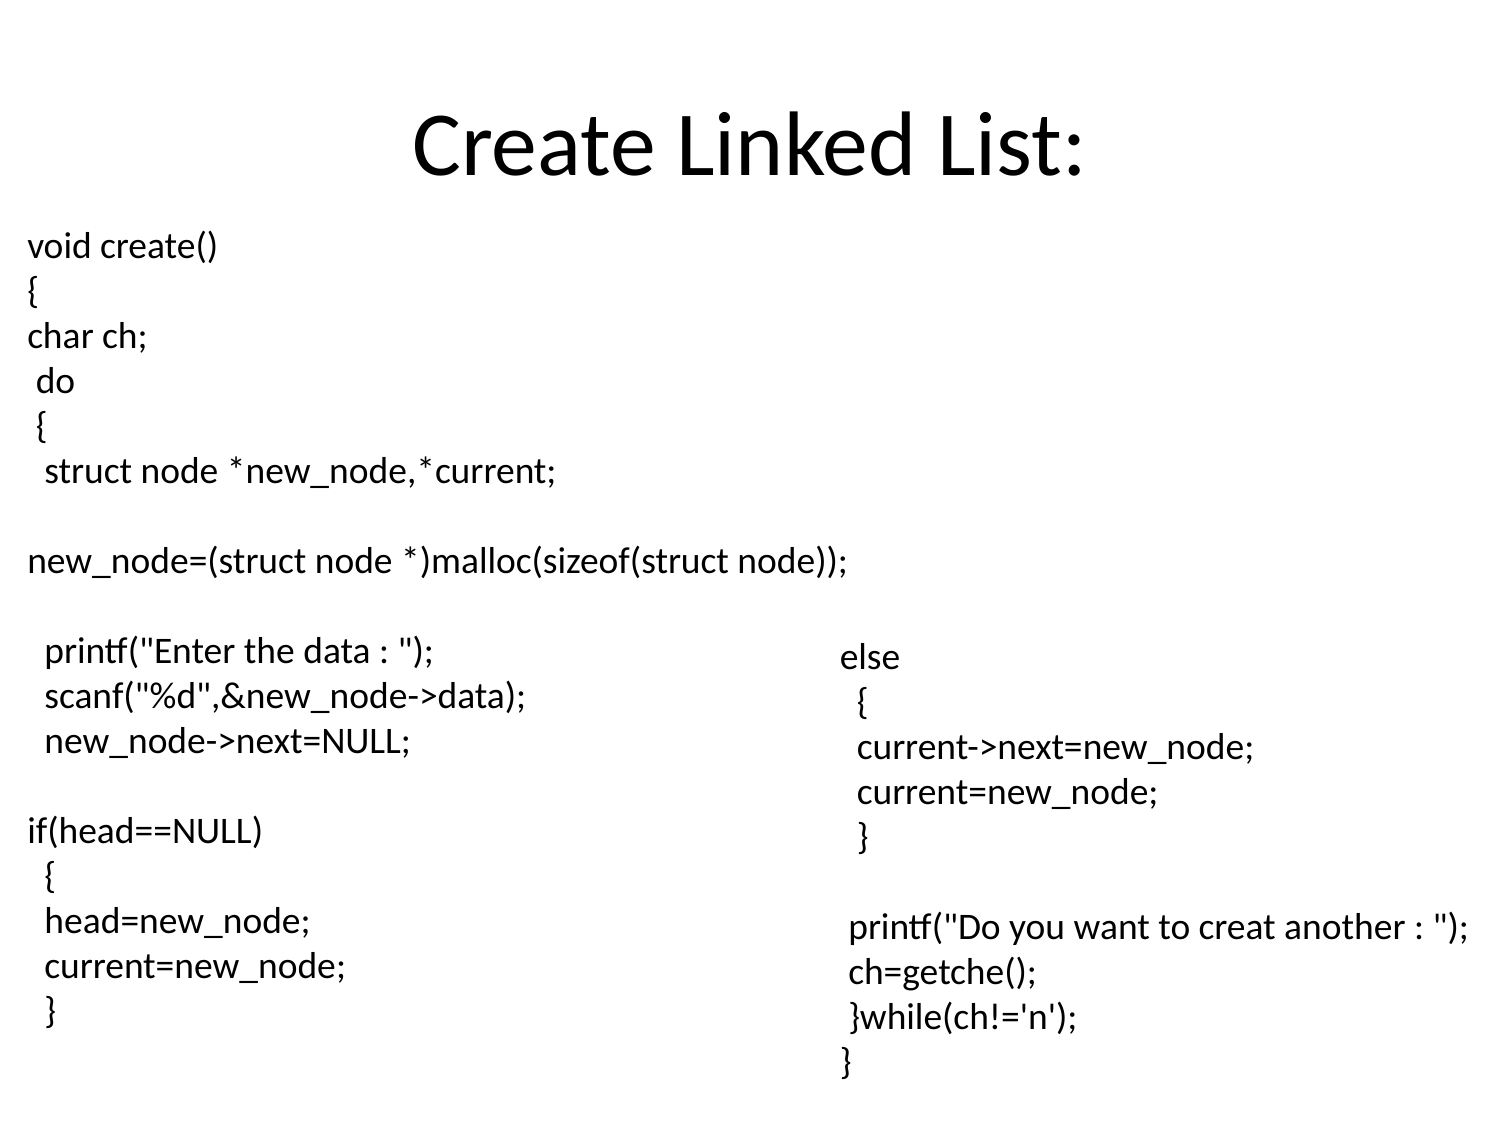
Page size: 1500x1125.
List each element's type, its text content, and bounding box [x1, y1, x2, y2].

text_box void create() { char ch; do { struct node *new_node,*current; new_node=(struct node *)malloc(sizeof(struct node)); printf("Enter the data : "); scanf("%d",&new_node->data); new_node->next=NULL; if(head==NULL) { head=new_node; current=new_node; } [12, 213, 900, 1125]
text_box Create Linked List: [75, 45, 1425, 233]
text_box else { current->next=new_node; current=new_node; } printf("Do you want to creat another : "); ch=getche(); }while(ch!='n'); } [825, 624, 1500, 1125]
